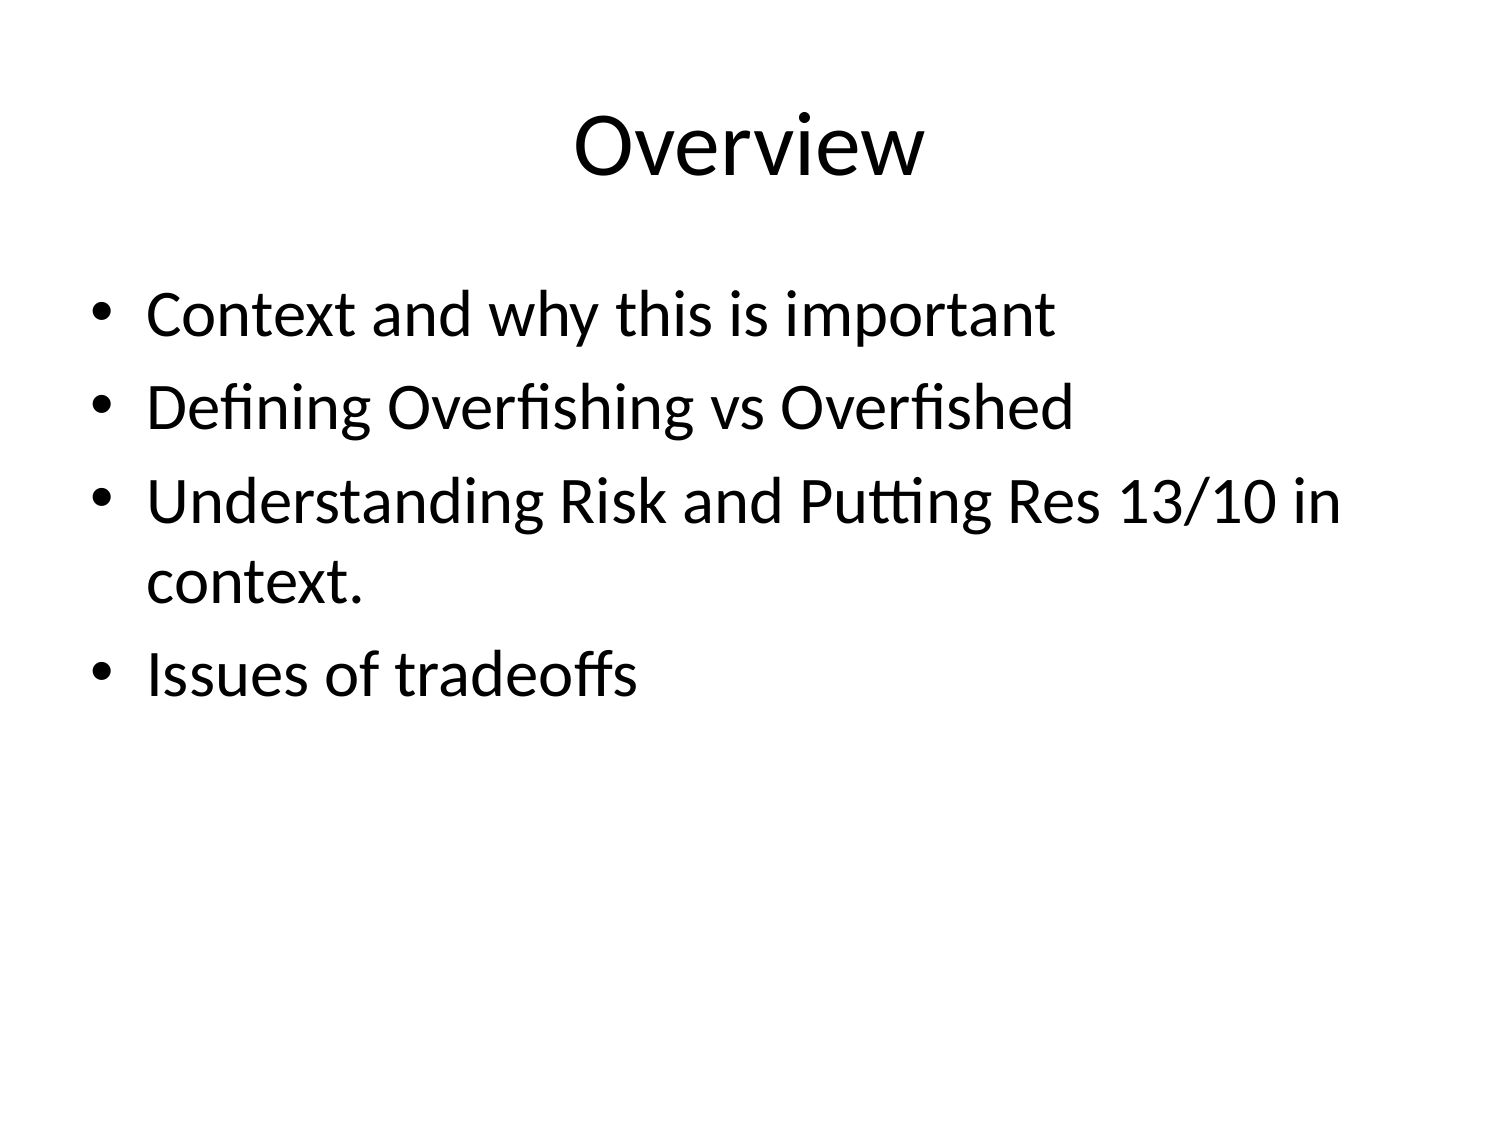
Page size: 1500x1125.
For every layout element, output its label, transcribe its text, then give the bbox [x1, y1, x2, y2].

title Overview [75, 45, 1425, 233]
list Context and why this is important Defining Overfishing vs Overfished Understanding Risk and Putting Res 13/10 in context. Issues of tradeoffs [75, 262, 1425, 1005]
